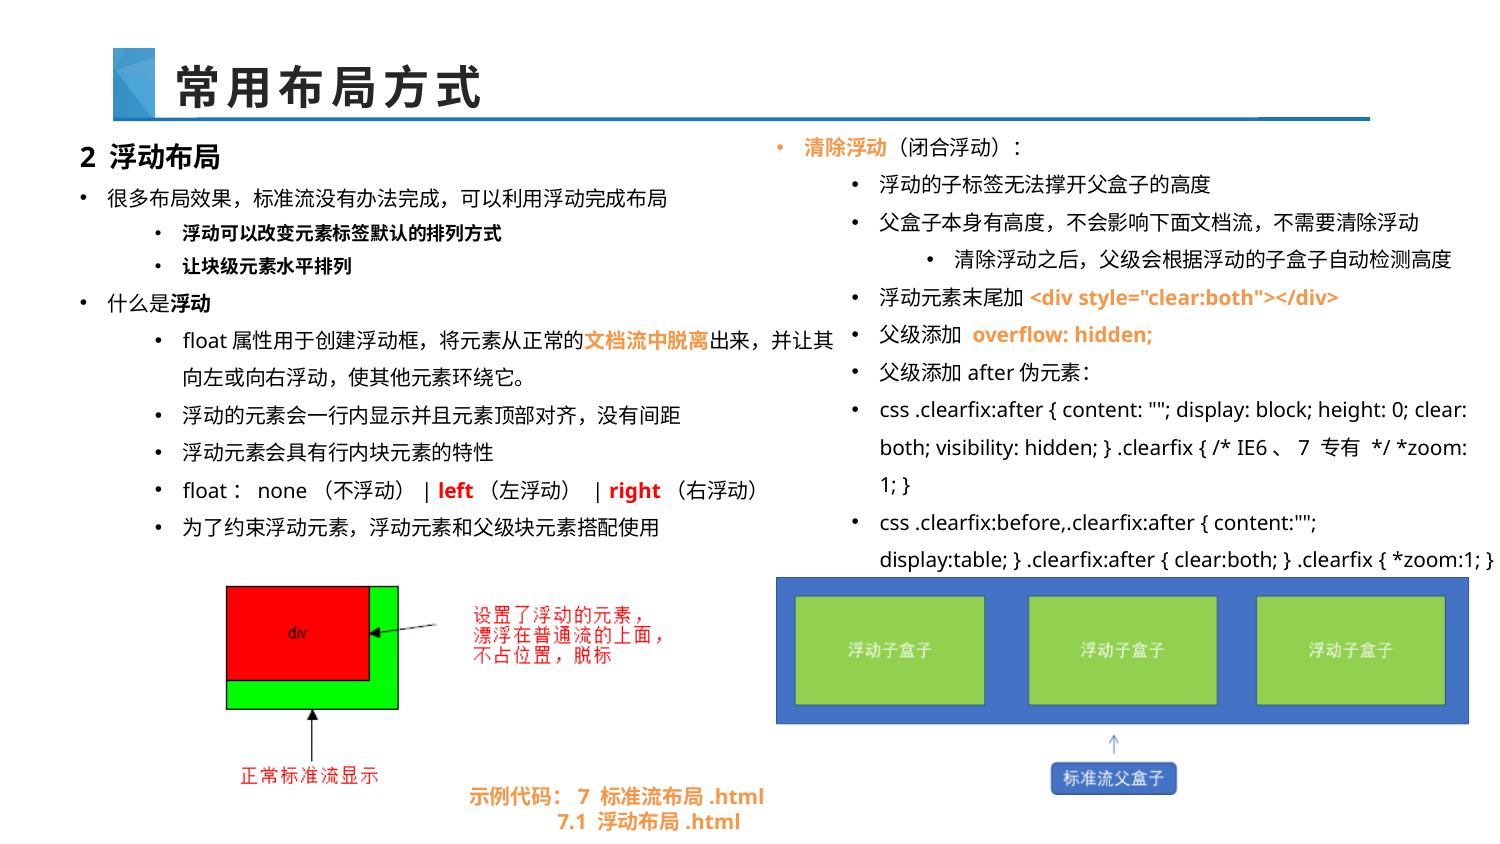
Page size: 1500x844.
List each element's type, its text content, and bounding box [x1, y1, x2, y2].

title 常用布局方式 [159, 50, 966, 114]
text_box 示例代码：7 标准流布局.html 7.1 浮动布局.html [454, 776, 788, 841]
picture [206, 576, 667, 794]
picture [113, 48, 155, 114]
picture [772, 573, 1473, 797]
text_box 清除浮动（闭合浮动）： 浮动的子标签无法撑开父盒子的高度 父盒子本身有高度，不会影响下面文档流，不需要清除浮动 清除浮动之后，父级会根据浮动的子盒子自动检测高度 浮动元素末尾加<div style="clear:both"></div> 父级添加 overflow: hidden; 父级添加after伪元素： css .clearfix:after { content: ""; display: block; height: 0; clear: both; visibility: hidden; } .clearfix { /* IE6、7 专有 */ *zoom: 1; } css .clearfix:before,.clearfix:after { content:""; display:table; } .clearfix:after { clear:both; } .clearfix { *zoom:1; } [761, 114, 1500, 579]
text_box 2 浮动布局 很多布局效果，标准流没有办法完成，可以利用浮动完成布局 浮动可以改变元素标签默认的排列方式 让块级元素水平排列 什么是浮动 float属性用于创建浮动框，将元素从正常的文档流中脱离出来，并让其向左或向右浮动，使其他元素环绕它。 浮动的元素会一行内显示并且元素顶部对齐，没有间距 浮动元素会具有行内块元素的特性 float：none（不浮动）| left（左浮动） | right（右浮动） 为了约束浮动元素，浮动元素和父级块元素搭配使用 [65, 114, 761, 548]
